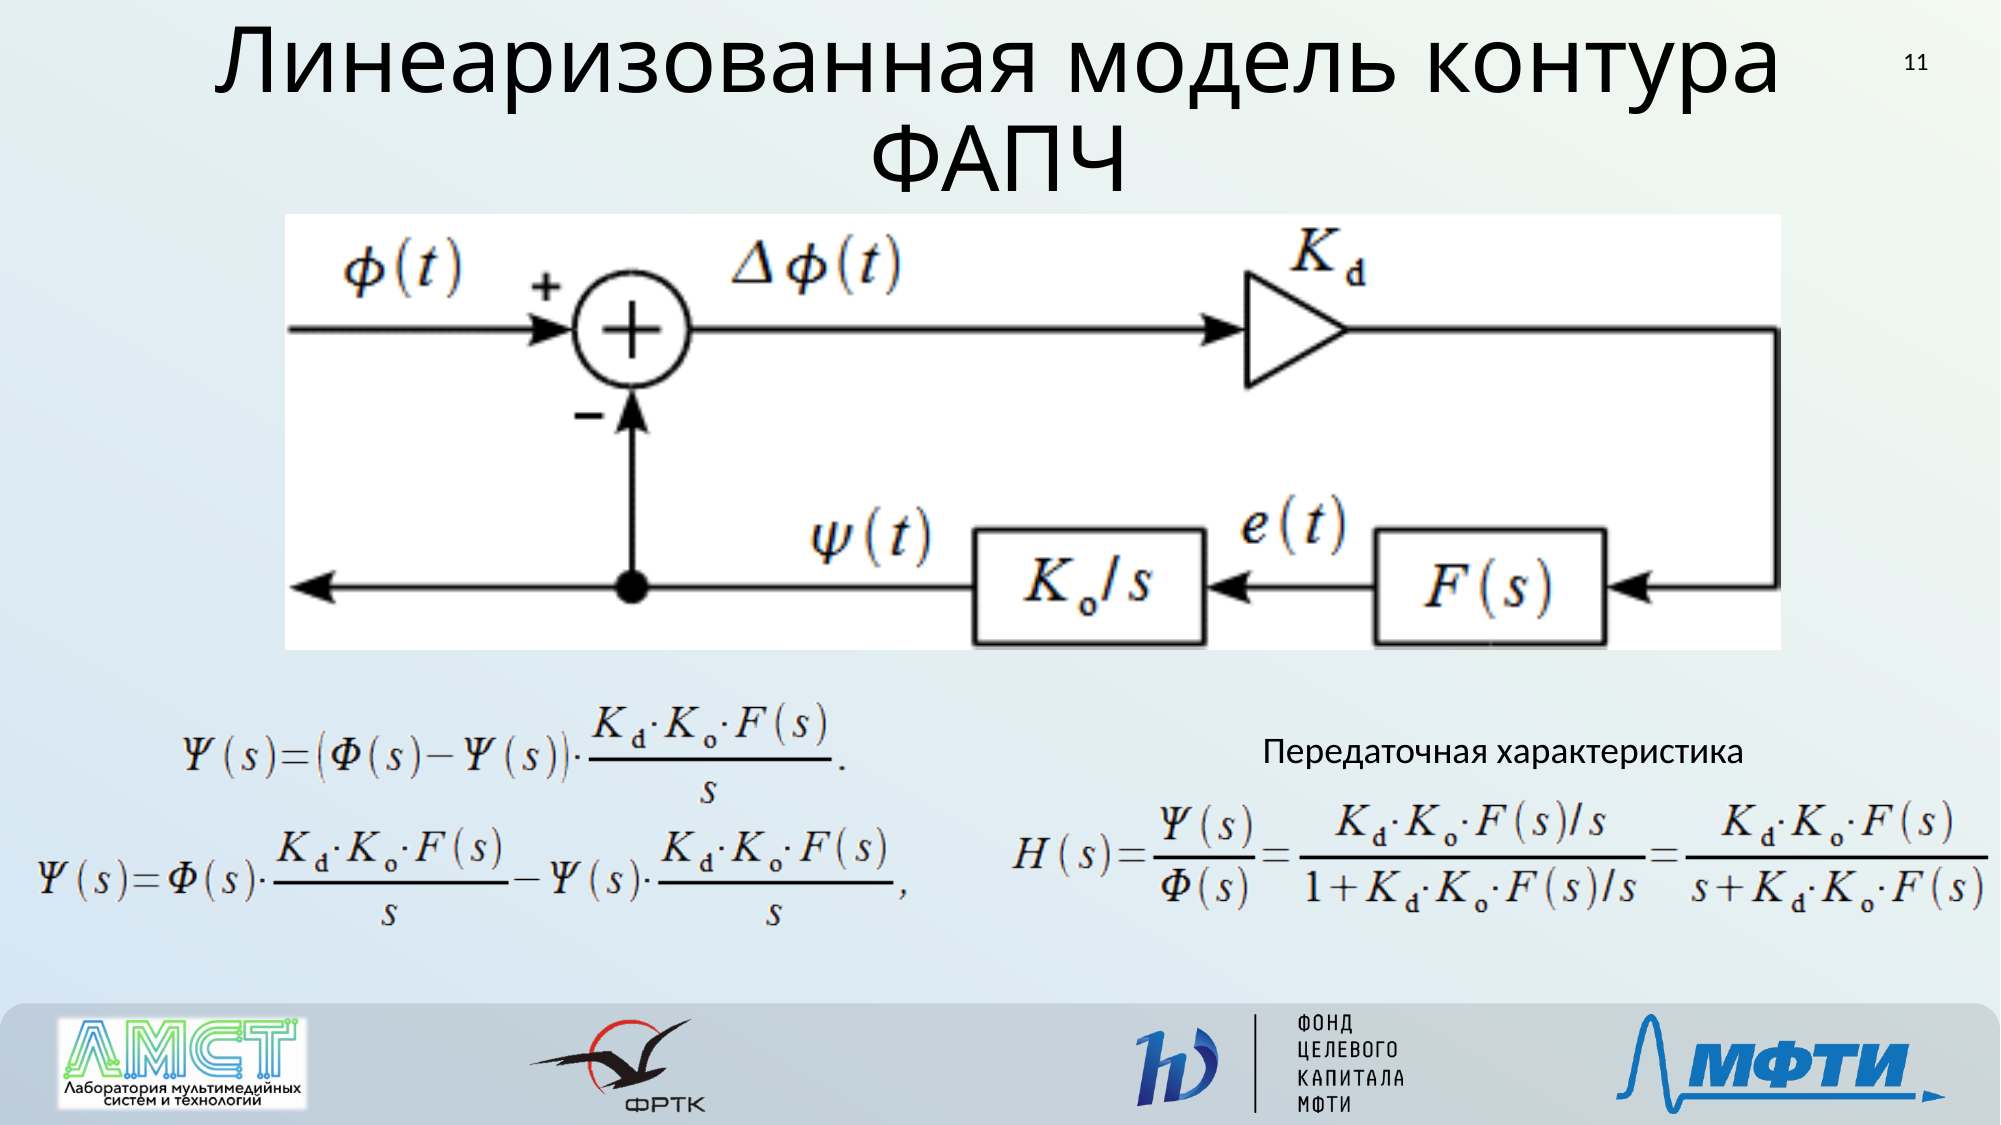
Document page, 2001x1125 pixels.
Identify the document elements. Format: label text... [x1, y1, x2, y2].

picture [1136, 1014, 1403, 1113]
picture [60, 1020, 304, 1107]
picture [1003, 794, 2000, 922]
picture [27, 821, 922, 937]
text_box Передаточная характеристика [1248, 718, 1760, 778]
picture [172, 696, 859, 815]
picture [523, 1015, 714, 1113]
title Линеаризованная модель контура ФАПЧ [137, 3, 1863, 221]
picture [285, 214, 1781, 650]
picture [1616, 1014, 1946, 1114]
slide_number 11 [1493, 30, 1944, 91]
